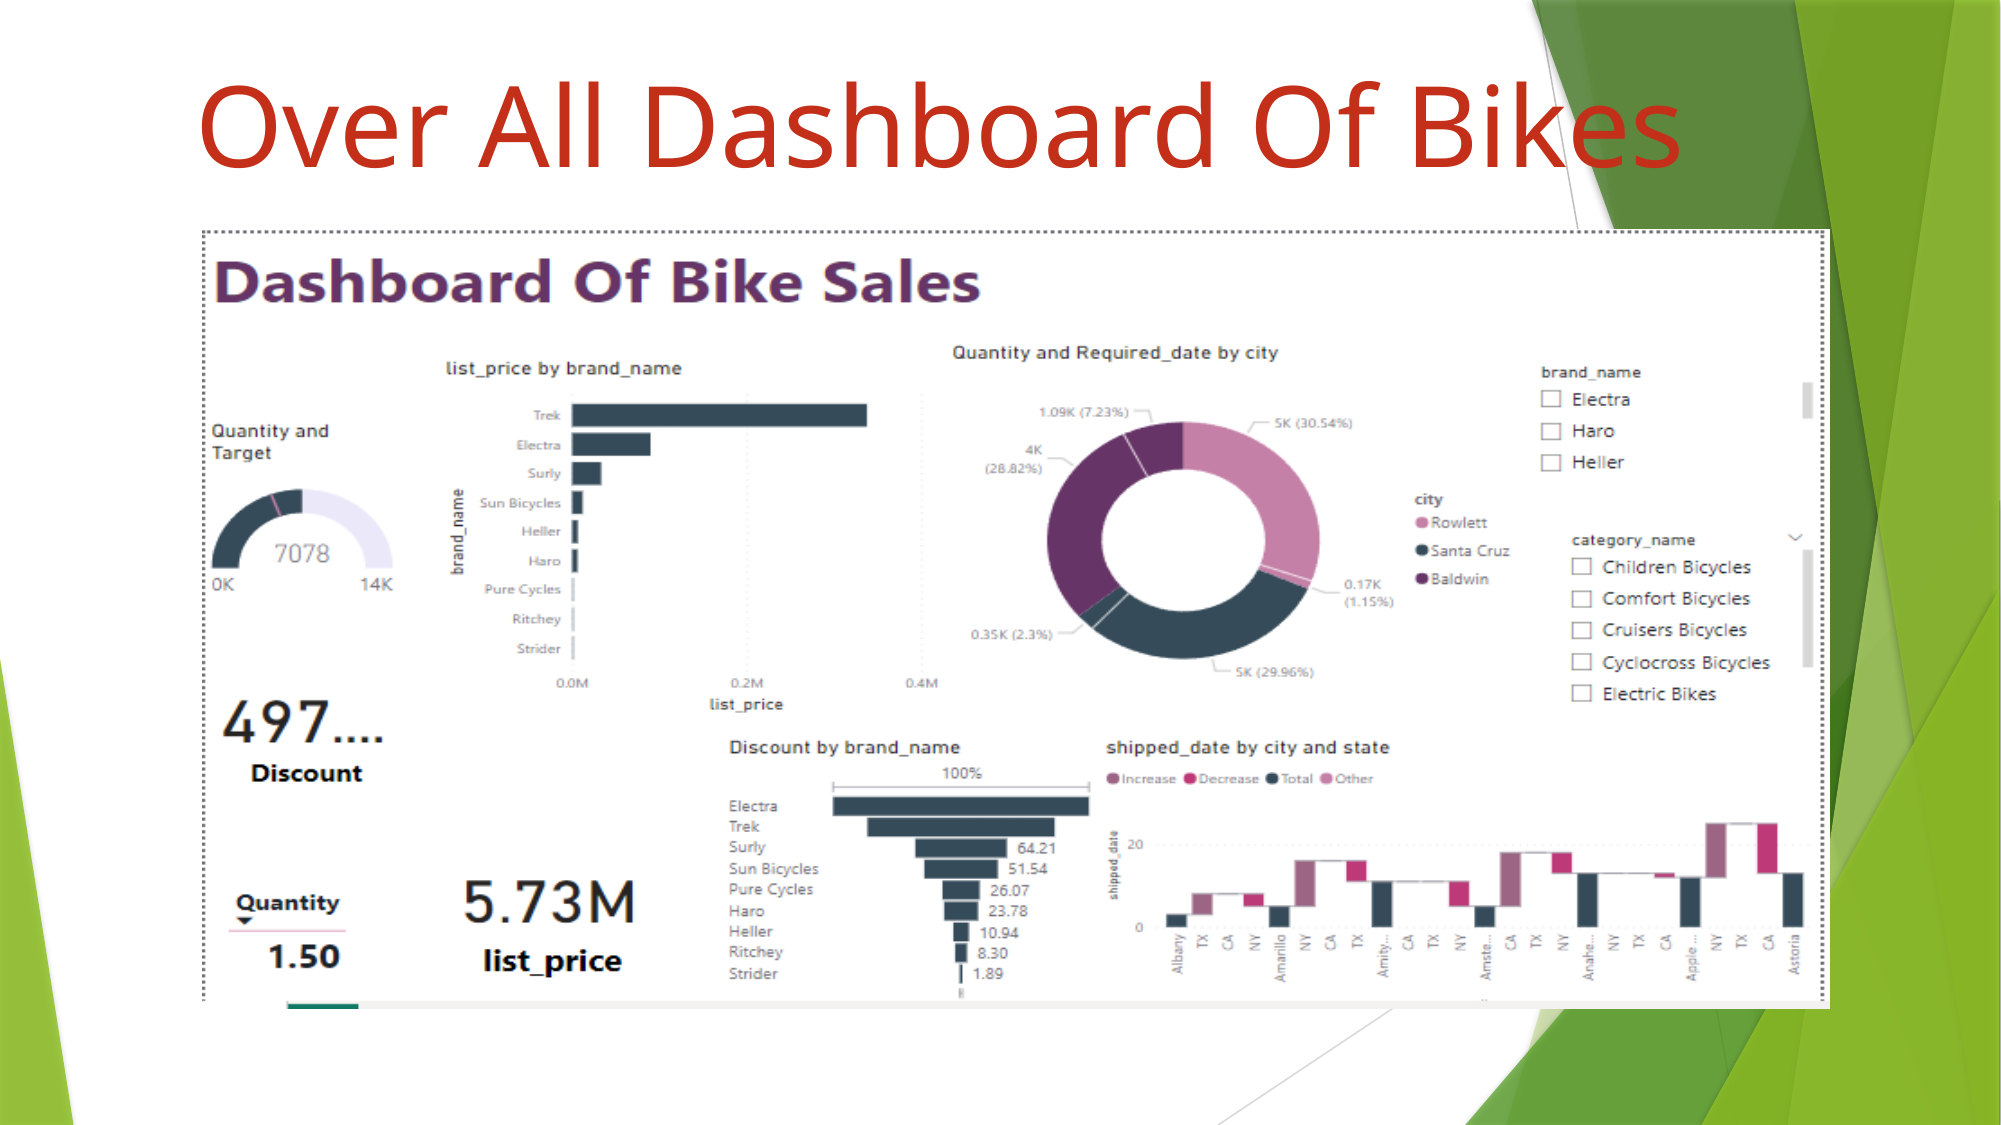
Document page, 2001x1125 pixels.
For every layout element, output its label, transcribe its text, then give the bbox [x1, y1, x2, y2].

title Over All Dashboard Of Bikes [180, 47, 1830, 212]
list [201, 228, 1831, 1010]
